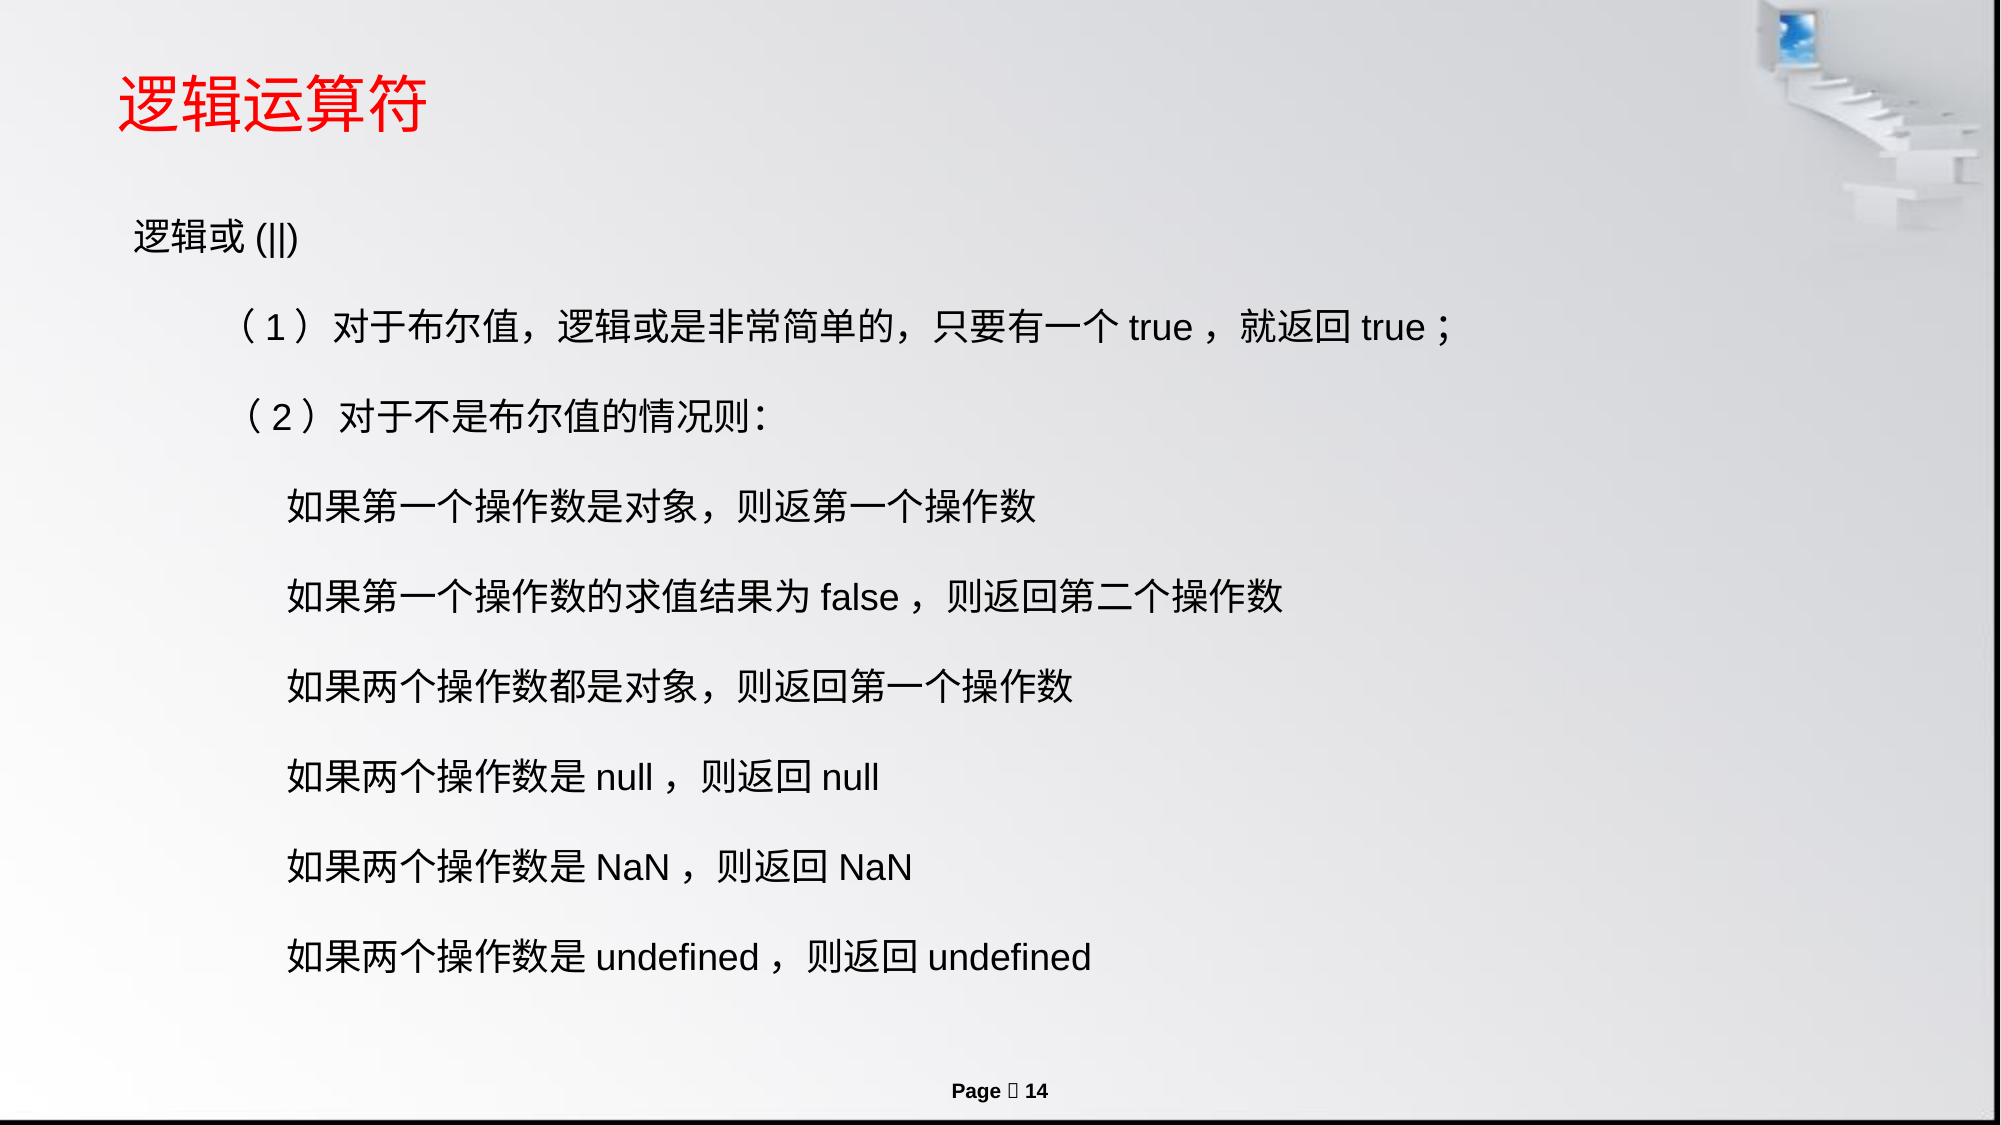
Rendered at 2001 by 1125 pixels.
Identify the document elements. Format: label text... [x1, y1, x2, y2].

title 逻辑运算符 [102, 30, 1899, 174]
text_box 逻辑或(||) （1）对于布尔值，逻辑或是非常简单的，只要有一个true，就返回true； （2）对于不是布尔值的情况则： 如果第一个操作数是对象，则返第一个操作数 如果第一个操作数的求值结果为false，则返回第二个操作数 如果两个操作数都是对象，则返回第一个操作数 如果两个操作数是null，则返回null 如果两个操作数是NaN，则返回NaN 如果两个操作数是undefined，则返回undefined [118, 205, 1883, 985]
picture [0, 0, 2001, 1125]
